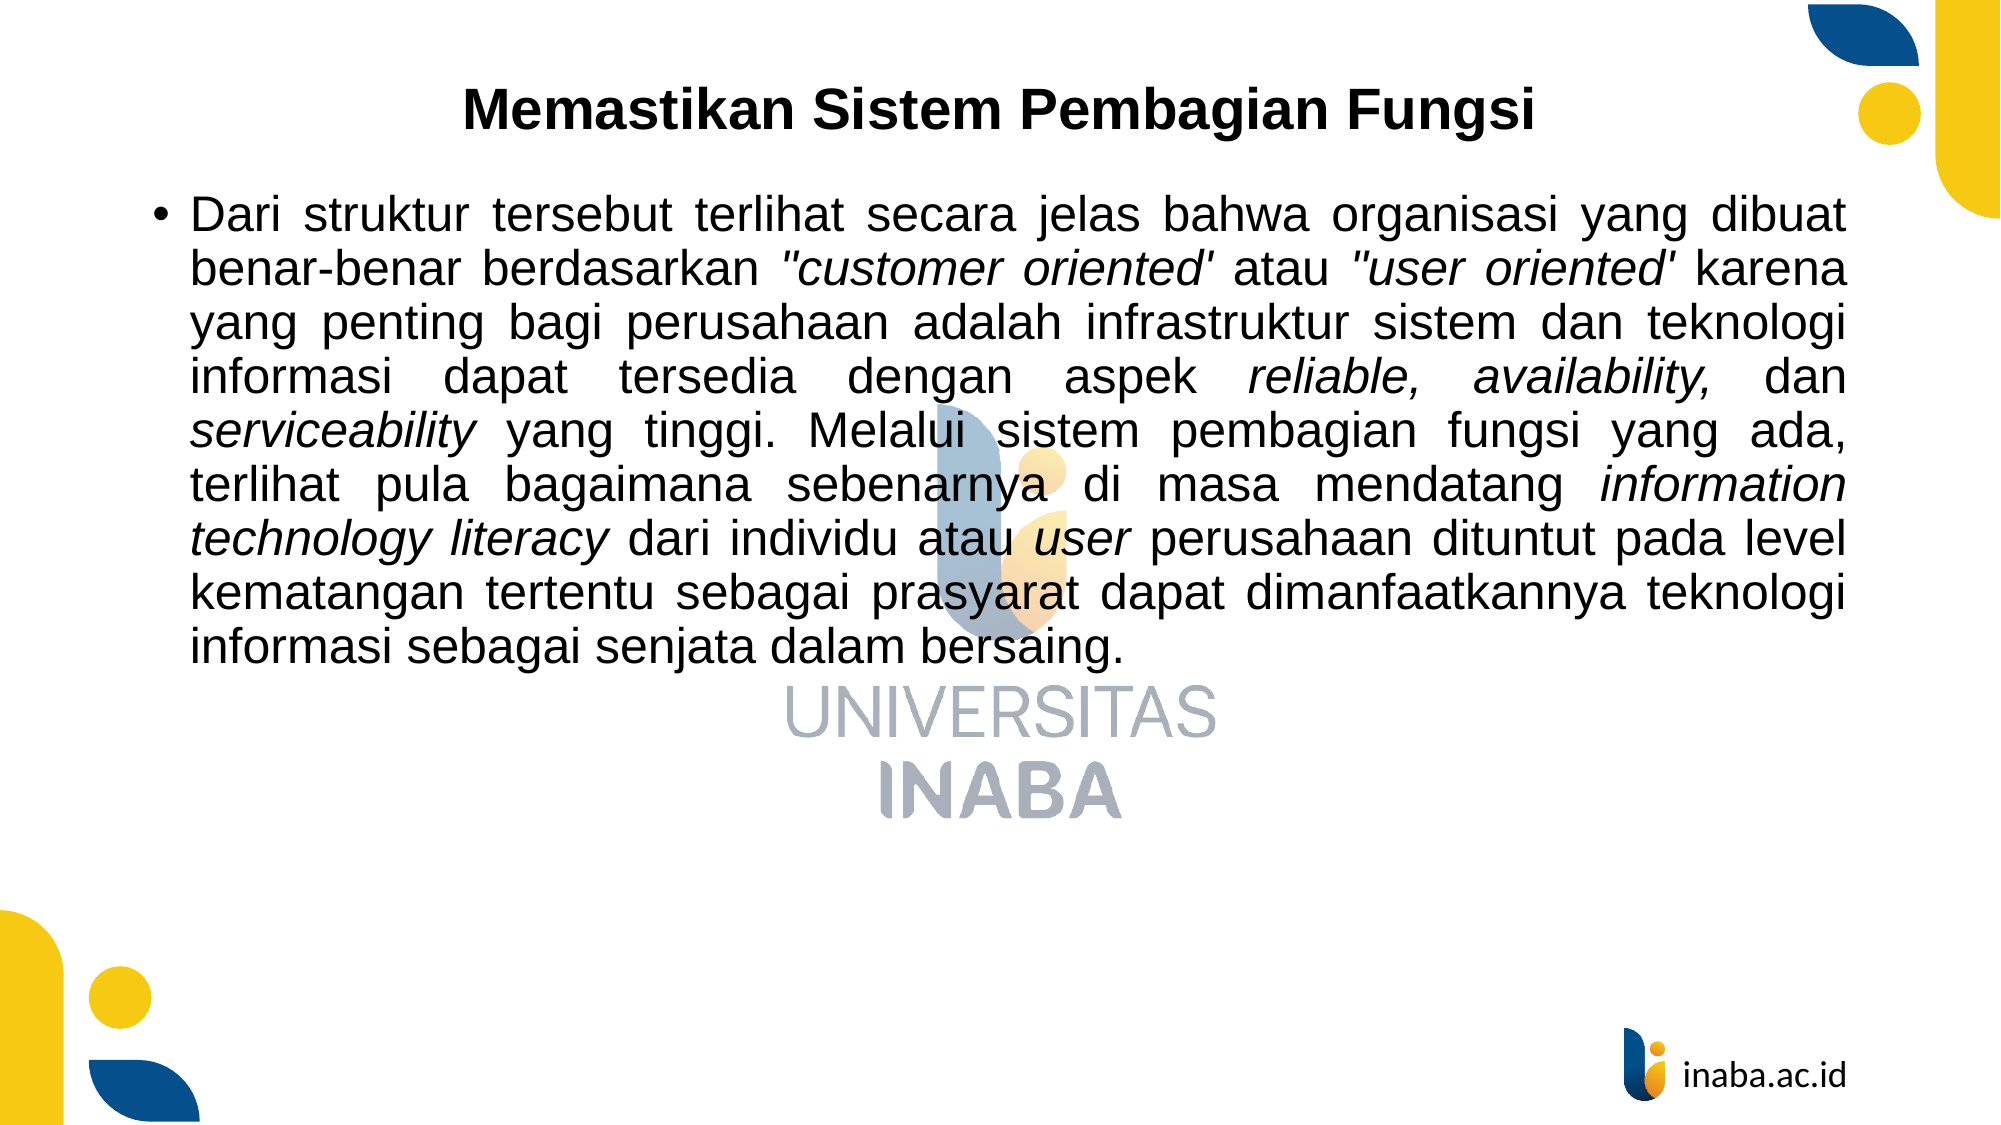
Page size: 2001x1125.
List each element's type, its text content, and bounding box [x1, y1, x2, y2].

picture [1624, 1055, 1665, 1101]
title Memastikan Sistem Pembagian Fungsi [137, 59, 1863, 163]
list Dari struktur tersebut terlihat secara jelas bahwa organisasi yang dibuat benar-benar berdasarkan "customer oriented' atau "user oriented' karena yang penting bagi perusahaan adalah infrastruktur sistem dan teknologi informasi dapat tersedia dengan aspek reliable, availability, dan serviceability yang tinggi. Melalui sistem pembagian fungsi yang ada, terlihat pula bagaimana sebenarnya di masa mendatang information technology literacy dari individu atau user perusahaan dituntut pada level kematangan tertentu sebagai prasyarat dapat dimanfaatkannya teknologi informasi sebagai senjata dalam bersaing. [137, 181, 1863, 1055]
